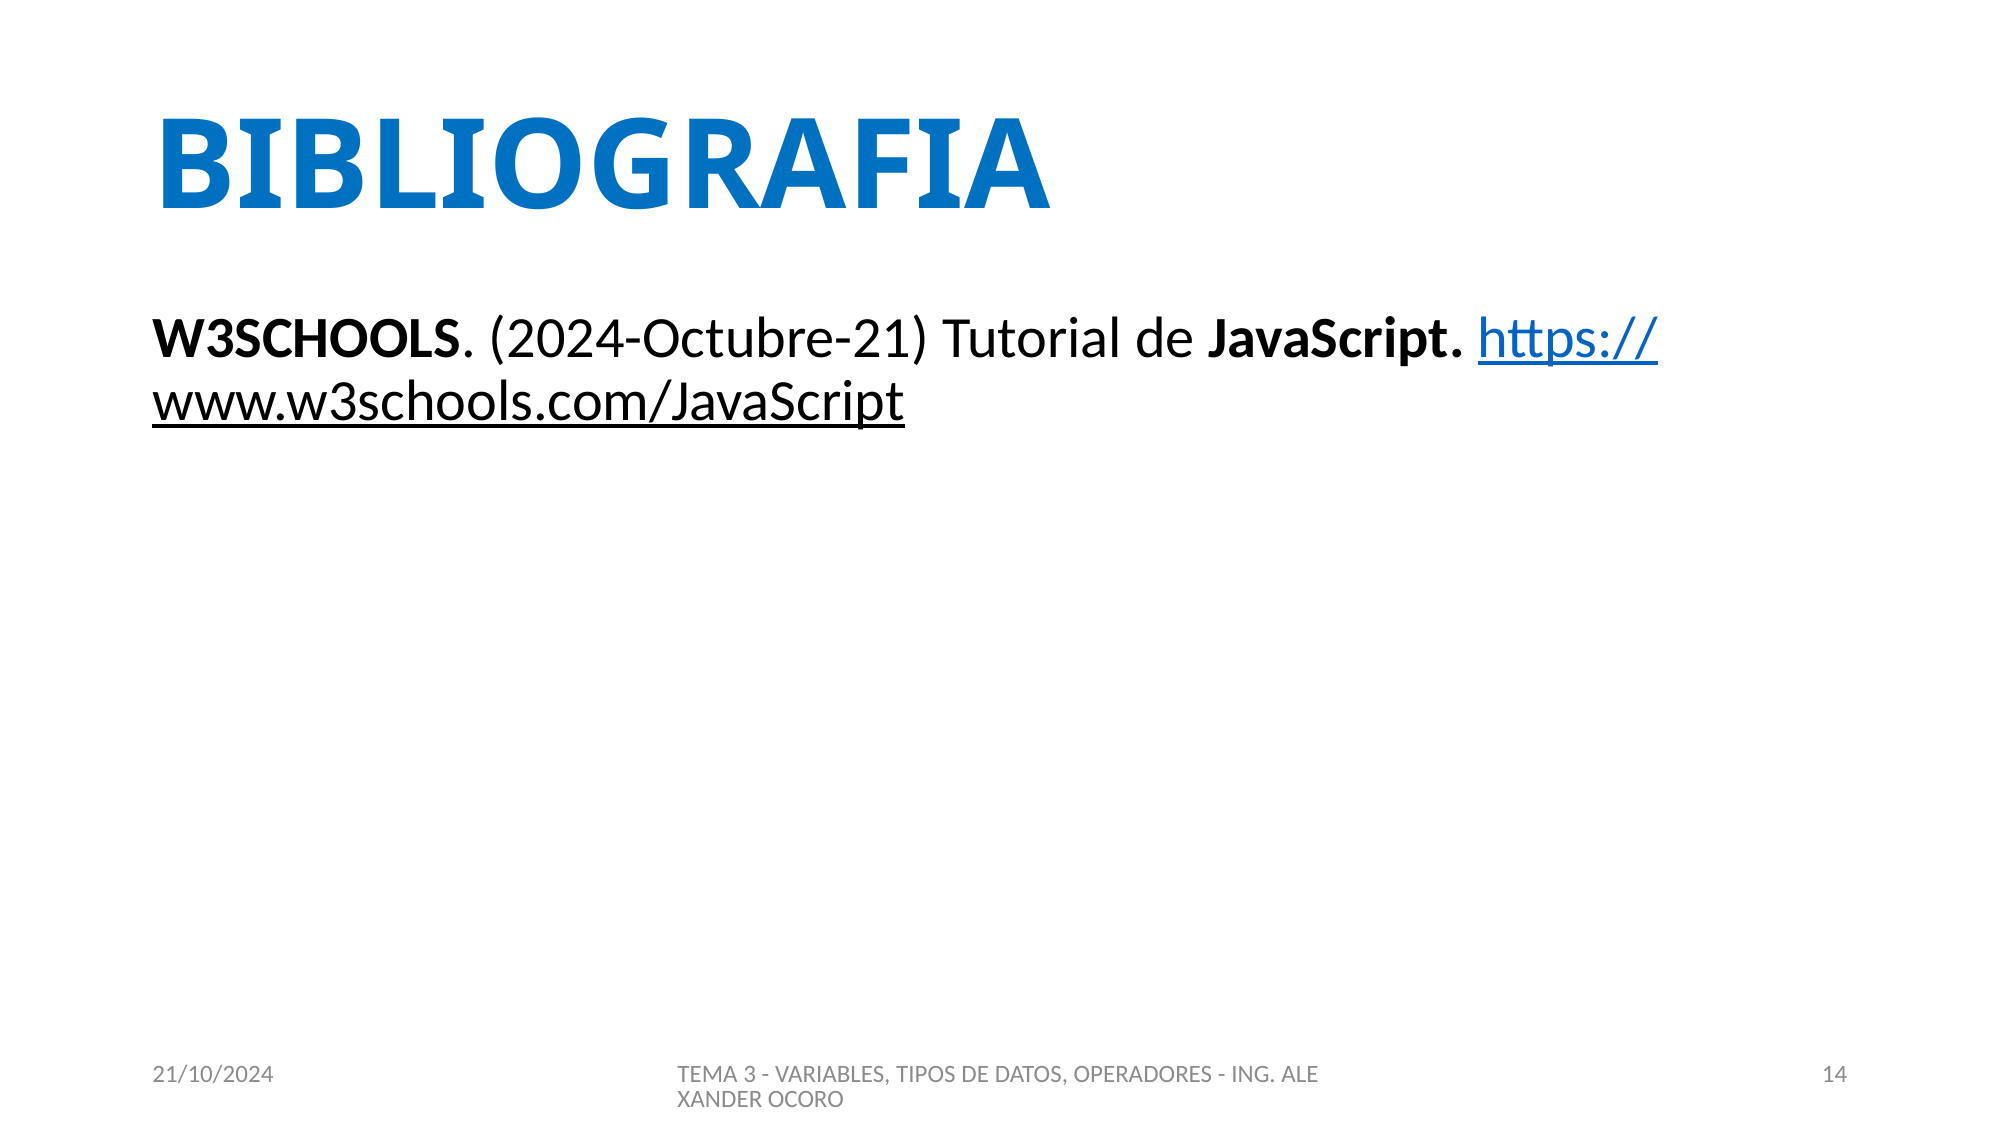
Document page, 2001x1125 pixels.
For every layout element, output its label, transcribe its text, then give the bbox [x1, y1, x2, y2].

list W3SCHOOLS. (2024-Octubre-21) Tutorial de JavaScript. https://www.w3schools.com/JavaScript [137, 299, 1863, 1014]
footer TEMA 3 - VARIABLES, TIPOS DE DATOS, OPERADORES - ING. ALEXANDER OCORO [662, 1042, 1338, 1103]
title BIBLIOGRAFIA [137, 59, 1863, 278]
slide_number 14 [1412, 1042, 1863, 1103]
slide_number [137, 1042, 588, 1103]
